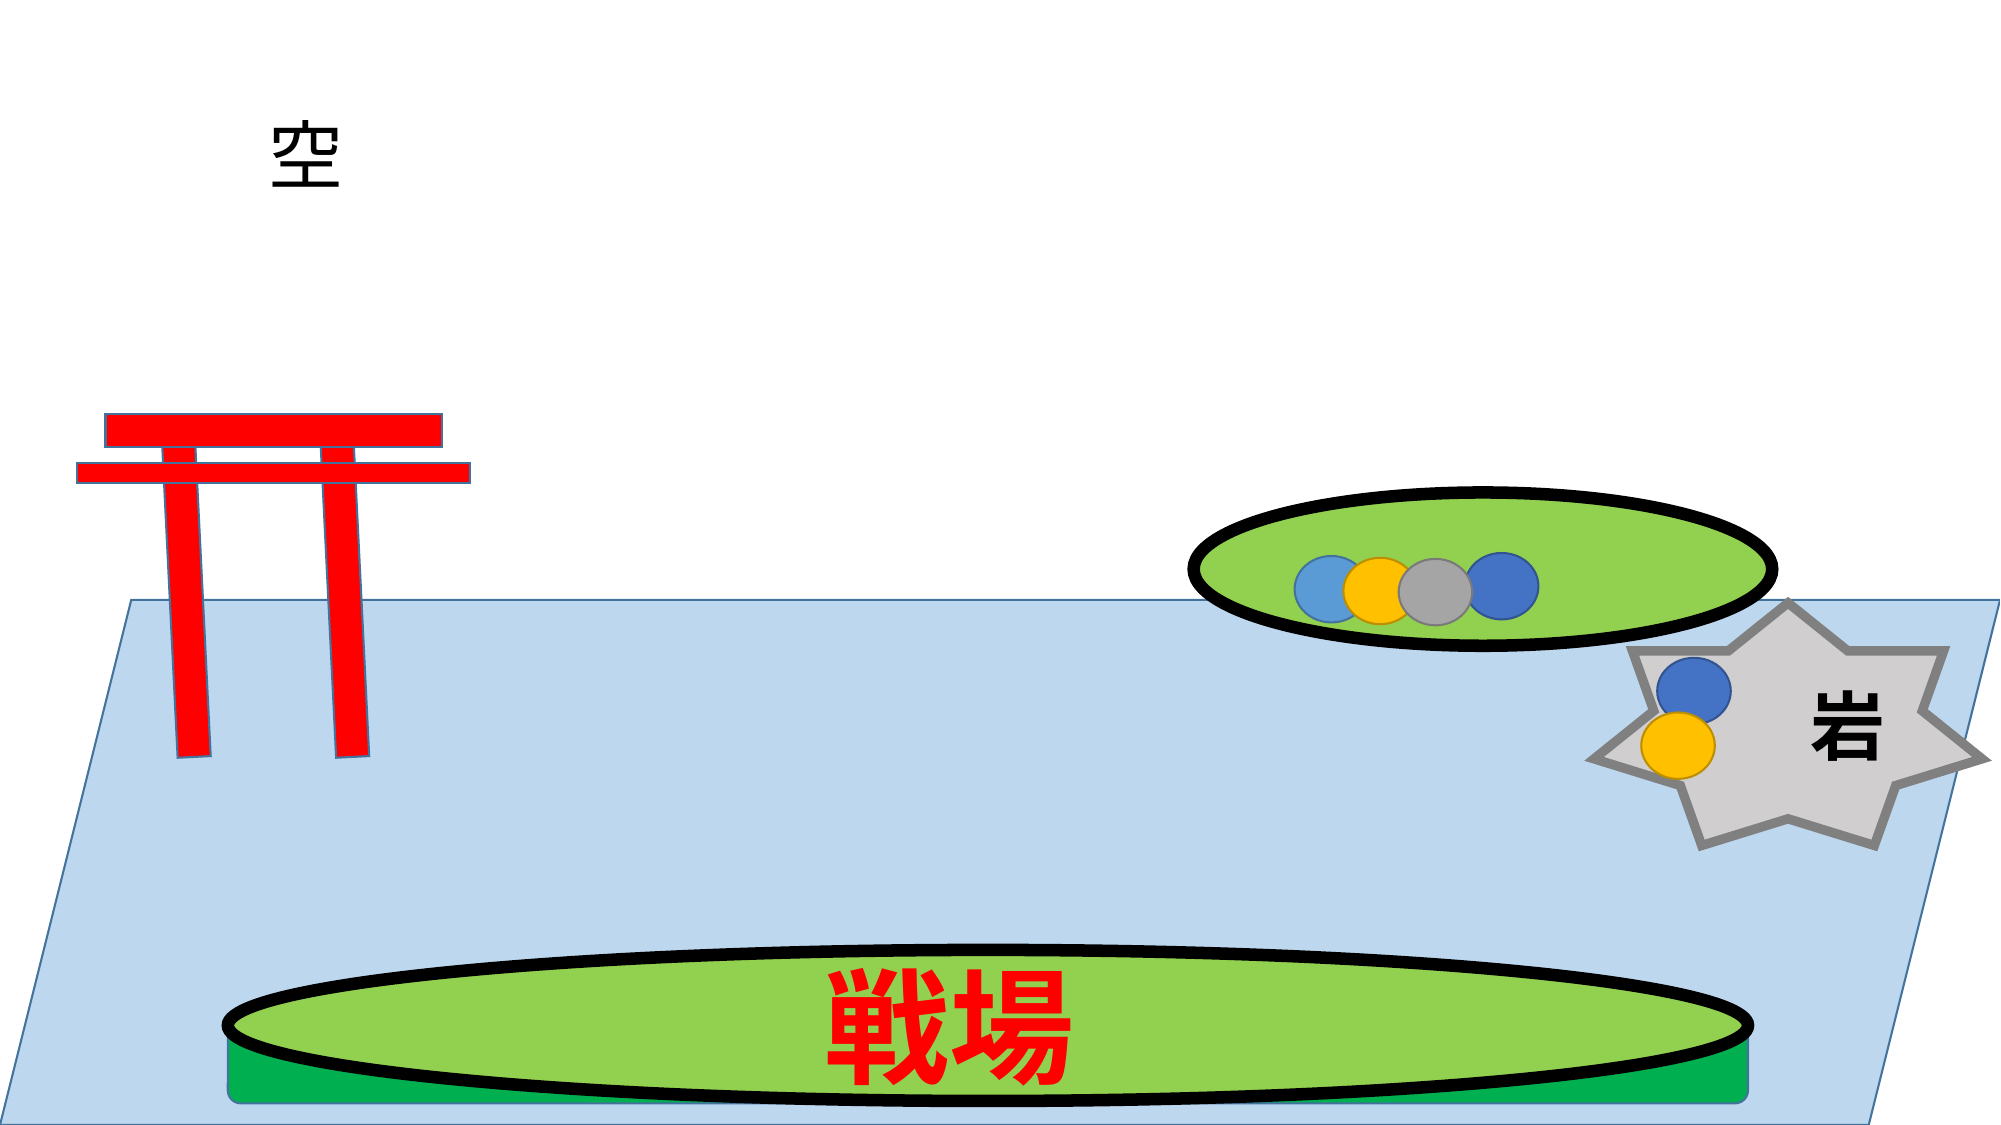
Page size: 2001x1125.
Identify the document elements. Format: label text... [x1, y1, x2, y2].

text_box [76, 462, 471, 484]
text_box [1284, 954, 1750, 1097]
text_box [163, 484, 212, 759]
text_box [161, 448, 198, 462]
text_box 岩 [1663, 672, 2000, 778]
text_box 空 [32, 100, 581, 206]
text_box [0, 598, 2000, 1125]
text_box [1284, 1032, 1750, 1105]
text_box [226, 958, 614, 1093]
text_box [1342, 556, 1408, 626]
text_box [1192, 491, 1774, 647]
text_box [321, 484, 371, 759]
text_box [104, 413, 443, 448]
text_box [1591, 601, 1946, 847]
text_box 戦場 [614, 942, 1284, 1107]
text_box [319, 448, 356, 462]
text_box [1293, 554, 1356, 624]
text_box [1397, 557, 1474, 627]
text_box [1640, 714, 1663, 778]
text_box [226, 1032, 614, 1105]
text_box [1467, 551, 1540, 621]
text_box [1656, 656, 1726, 711]
